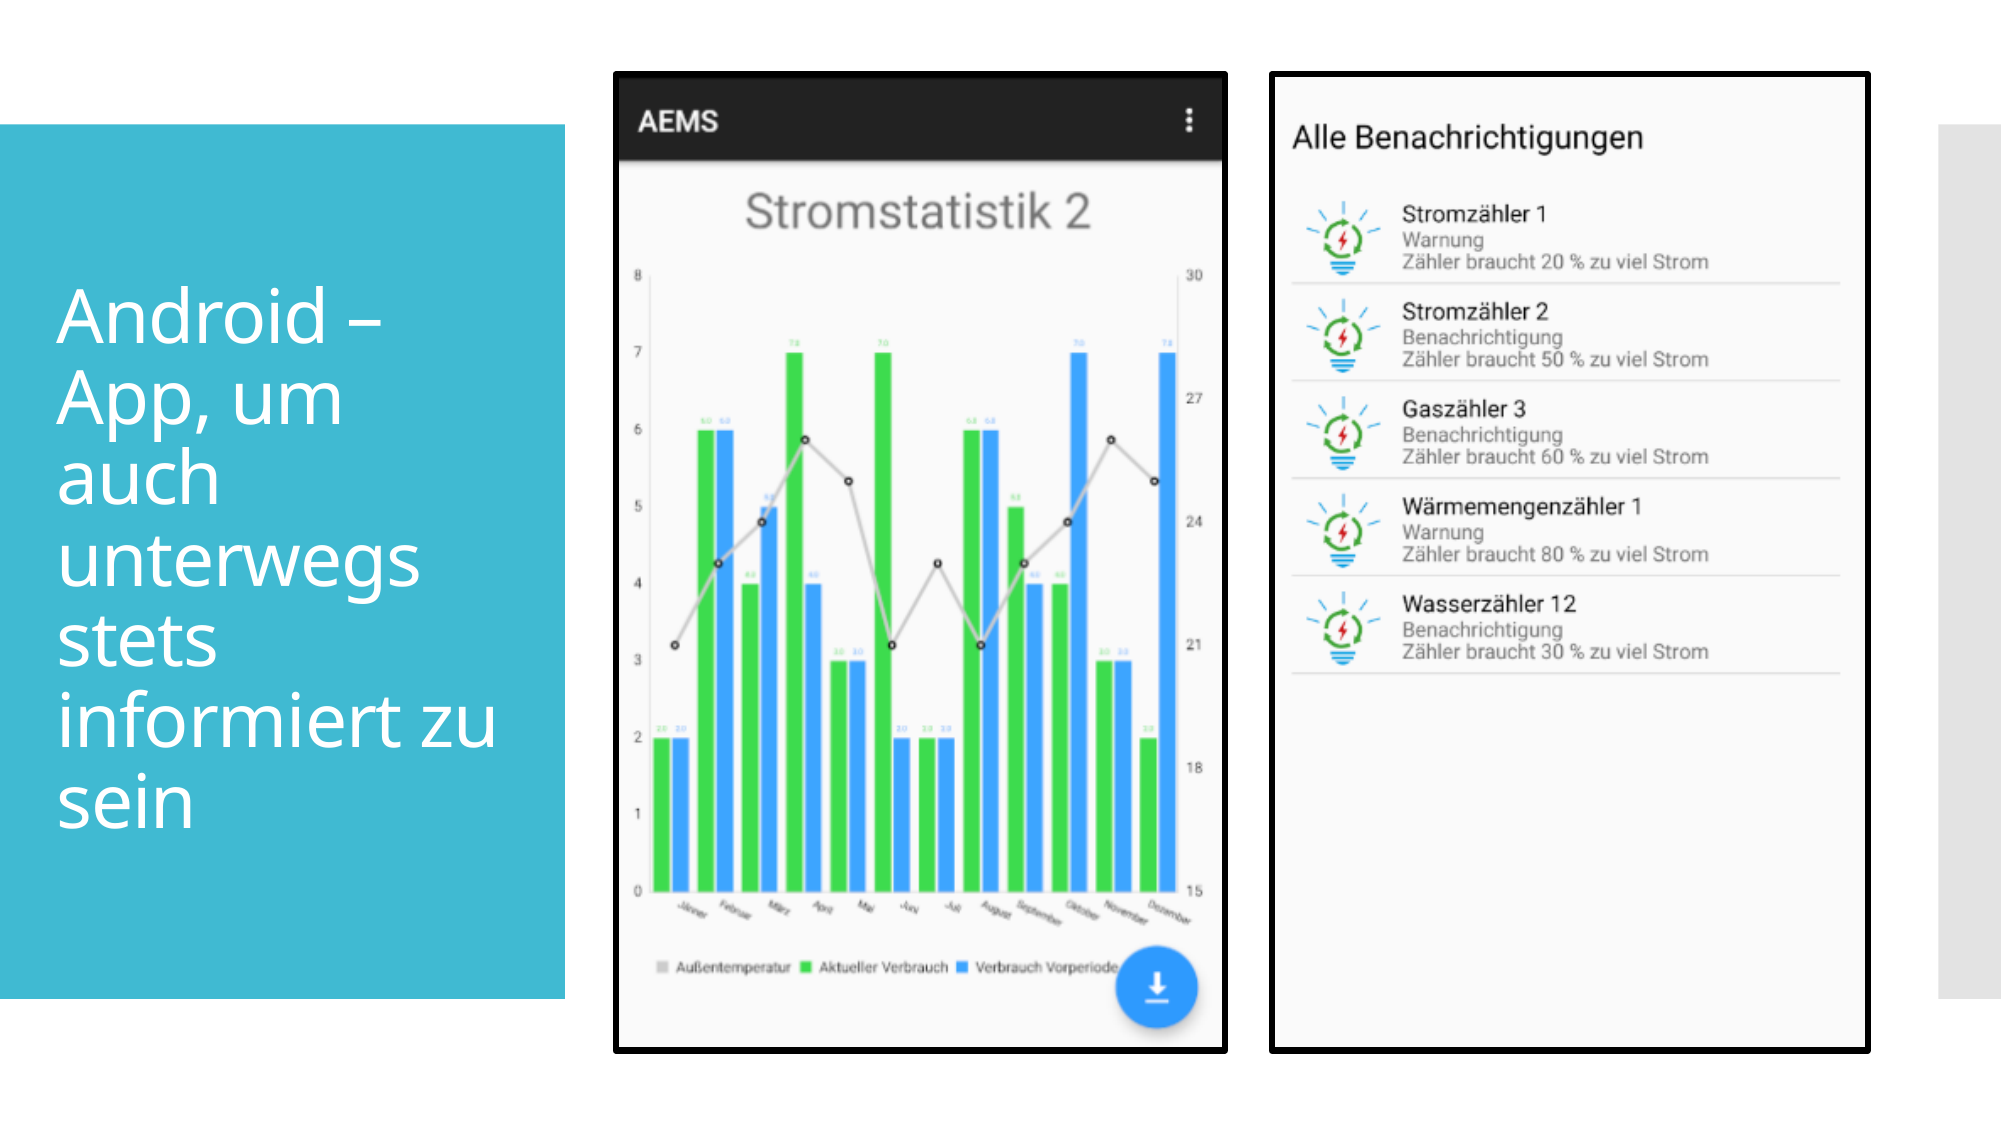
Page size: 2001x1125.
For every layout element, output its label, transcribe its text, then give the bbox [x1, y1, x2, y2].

title Android – App, um auch unterwegs stets informiert zu sein [41, 184, 525, 940]
picture [1274, 77, 1865, 1048]
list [618, 77, 1223, 1048]
